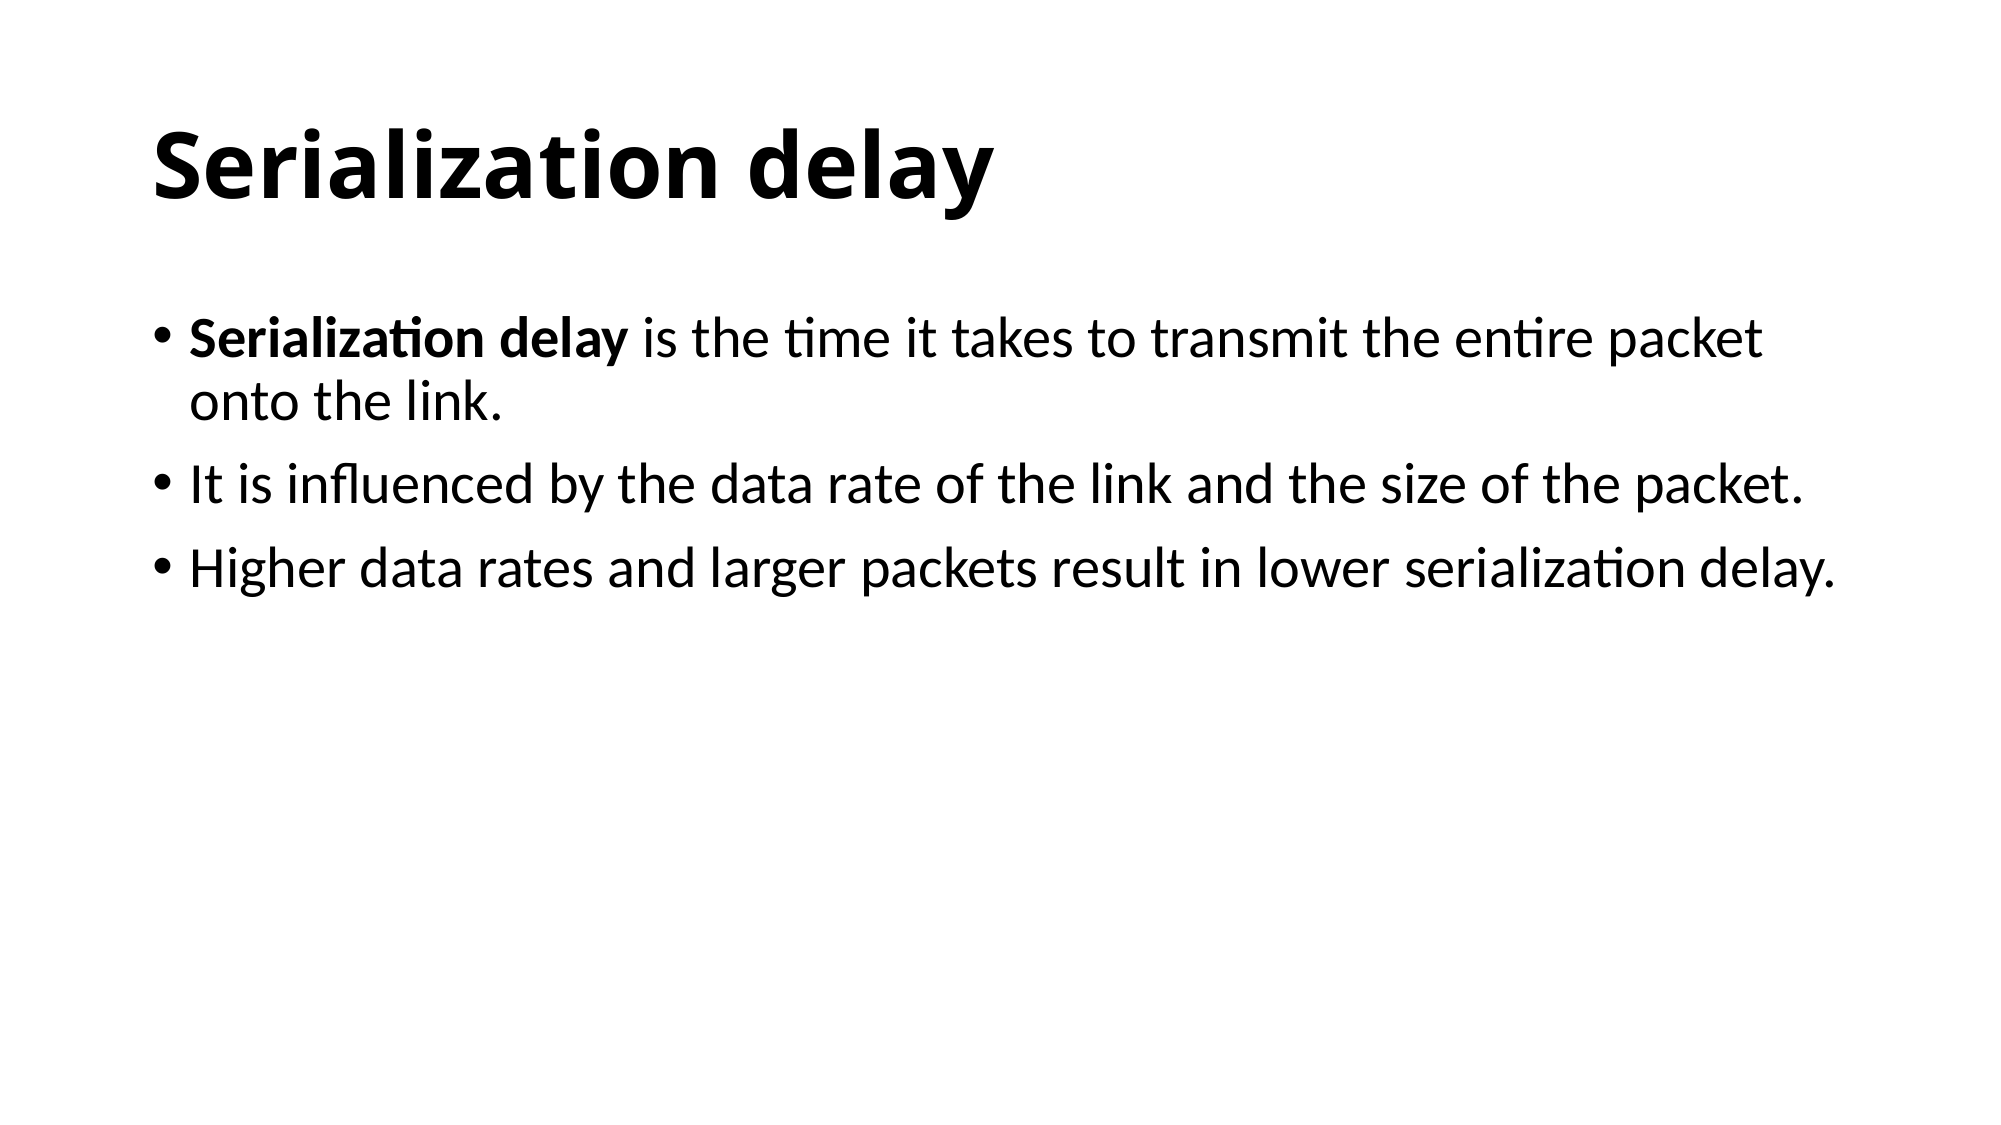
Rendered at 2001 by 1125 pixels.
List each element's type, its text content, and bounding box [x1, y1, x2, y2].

title Serialization delay [137, 59, 1863, 278]
list Serialization delay is the time it takes to transmit the entire packet onto the link. It is influenced by the data rate of the link and the size of the packet. Higher data rates and larger packets result in lower serialization delay. [137, 299, 1863, 1014]
